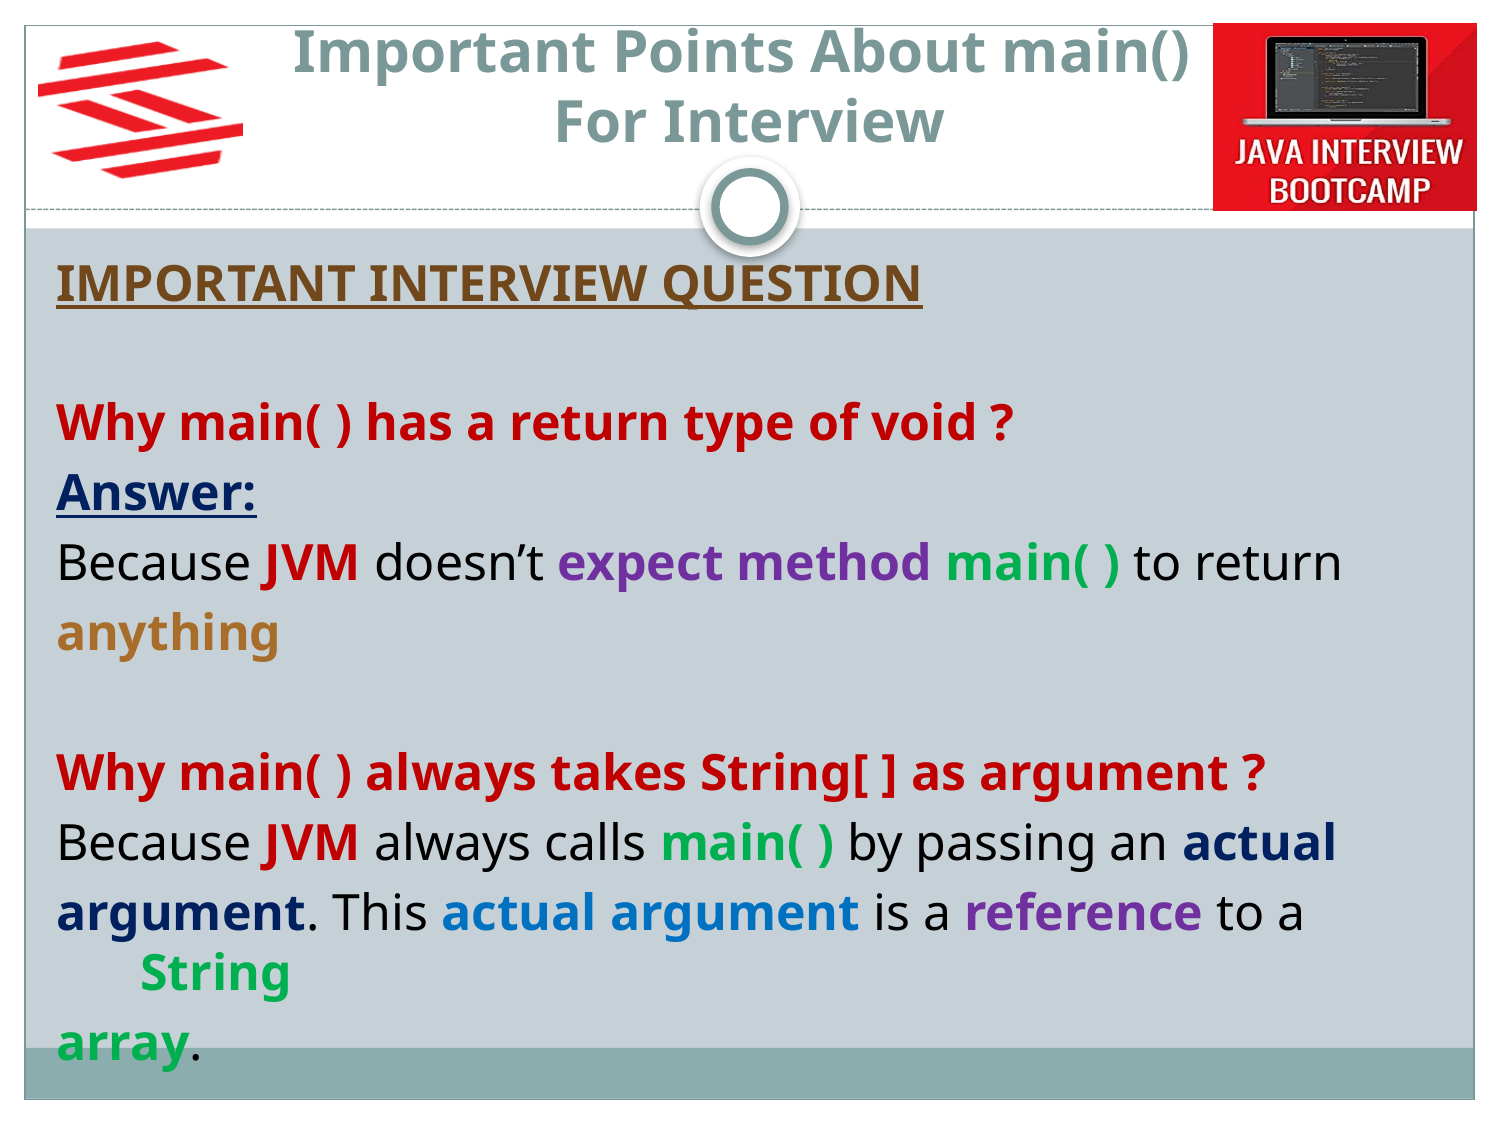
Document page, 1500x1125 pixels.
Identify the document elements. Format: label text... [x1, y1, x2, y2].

title Important Points About main() For Interview [237, 37, 1206, 162]
picture [1213, 23, 1477, 212]
list IMPORTANT INTERVIEW QUESTION Why main( ) has a return type of void ? Answer: Because JVM doesn’t expect method main( ) to return anything Why main( ) always takes String[ ] as argument ? Because JVM always calls main( ) by passing an actual argument. This actual argument is a reference to a String array. [41, 243, 1471, 1125]
picture [37, 40, 243, 185]
